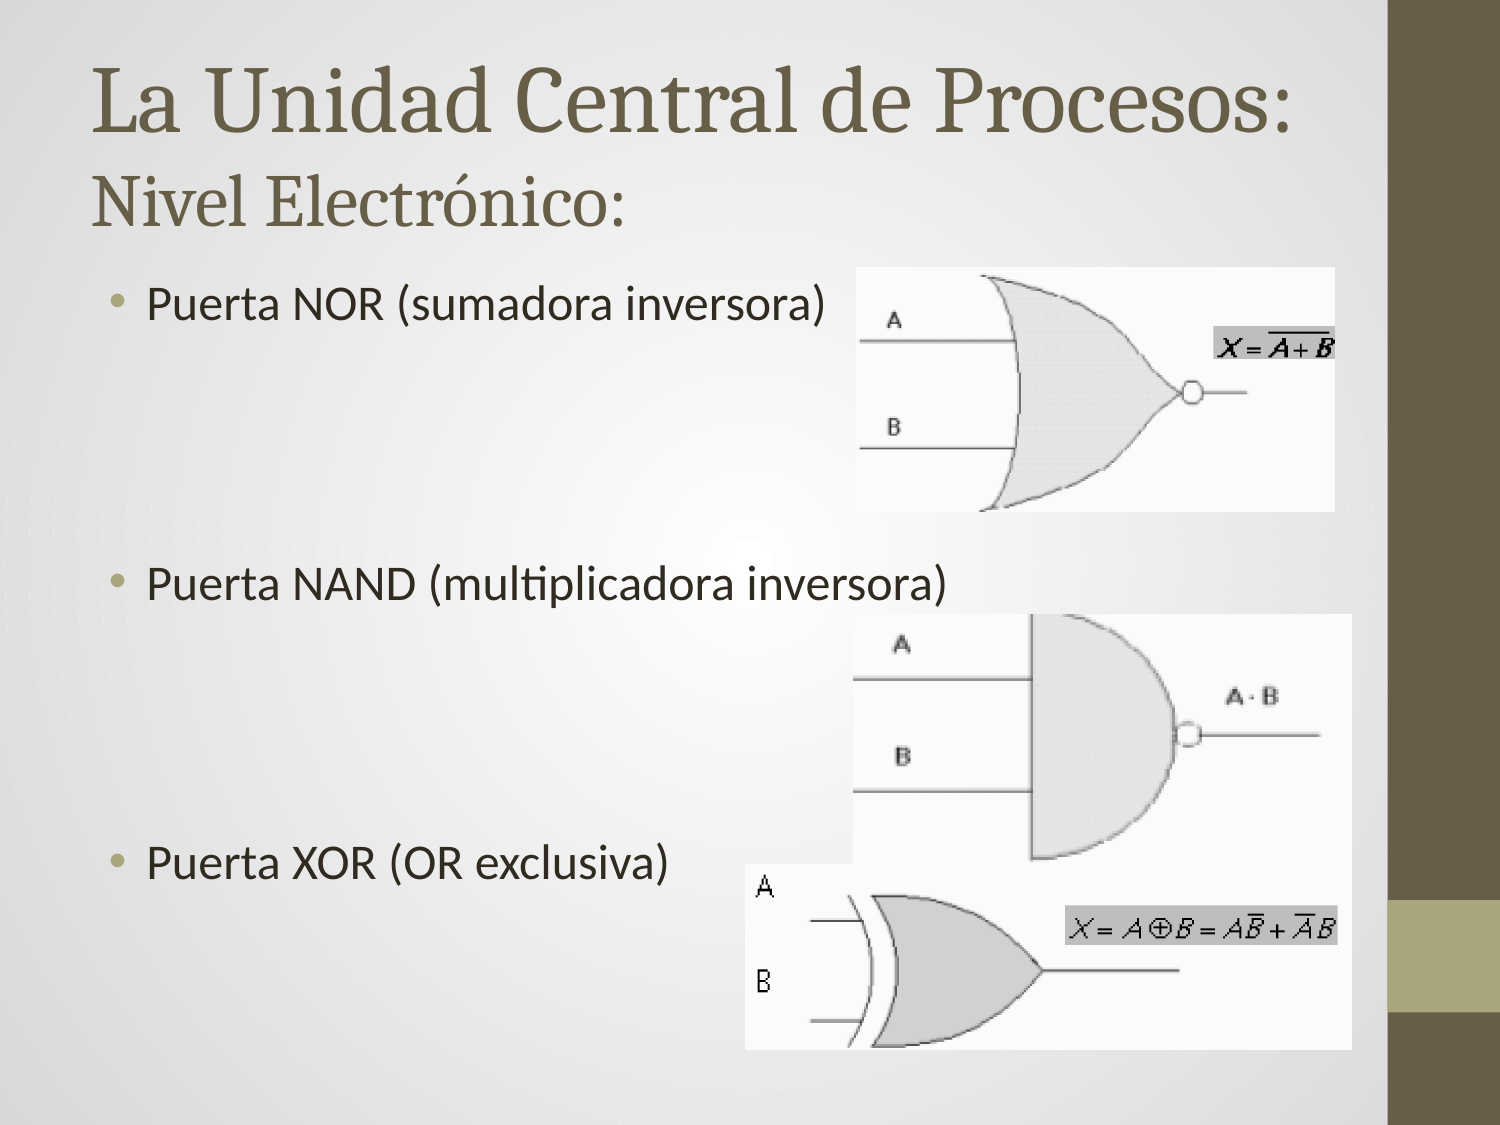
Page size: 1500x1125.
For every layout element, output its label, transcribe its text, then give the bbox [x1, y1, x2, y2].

picture [855, 266, 1336, 512]
list Puerta NOR (sumadora inversora) Puerta NAND (multiplicadora inversora) Puerta XOR (OR exclusiva) [75, 262, 1325, 1050]
title La Unidad Central de Procesos: Nivel Electrónico: [75, 45, 1325, 233]
picture [745, 614, 1352, 1050]
